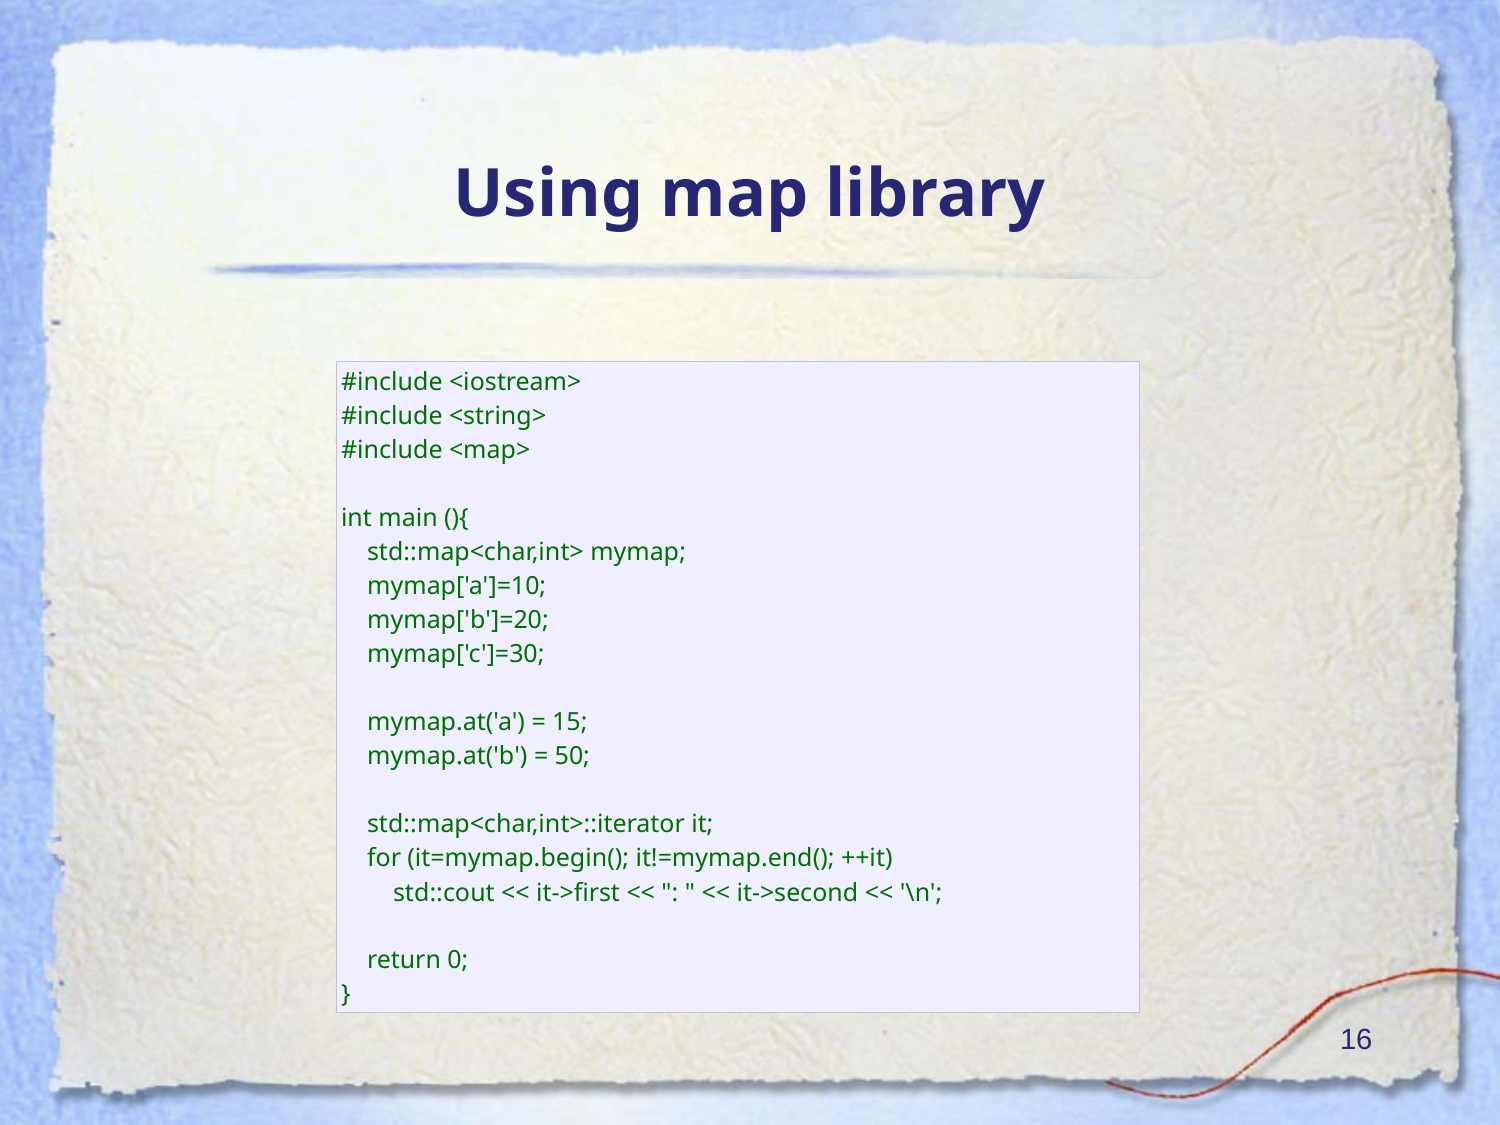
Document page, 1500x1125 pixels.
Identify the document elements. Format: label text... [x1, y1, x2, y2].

table_header #include <iostream> #include <string> #include <map> int main (){ std::map<char,int> mymap; mymap['a']=10; mymap['b']=20; mymap['c']=30; mymap.at('a') = 15; mymap.at('b') = 50; std::map<char,int>::iterator it; for (it=mymap.begin(); it!=mymap.end(); ++it) std::cout << it->first << ": " << it->second << '\n'; return 0; } [337, 362, 1139, 1012]
slide_number ‹#› [1074, 1012, 1388, 1088]
title Using map library [112, 75, 1388, 238]
picture [0, 0, 1500, 1125]
